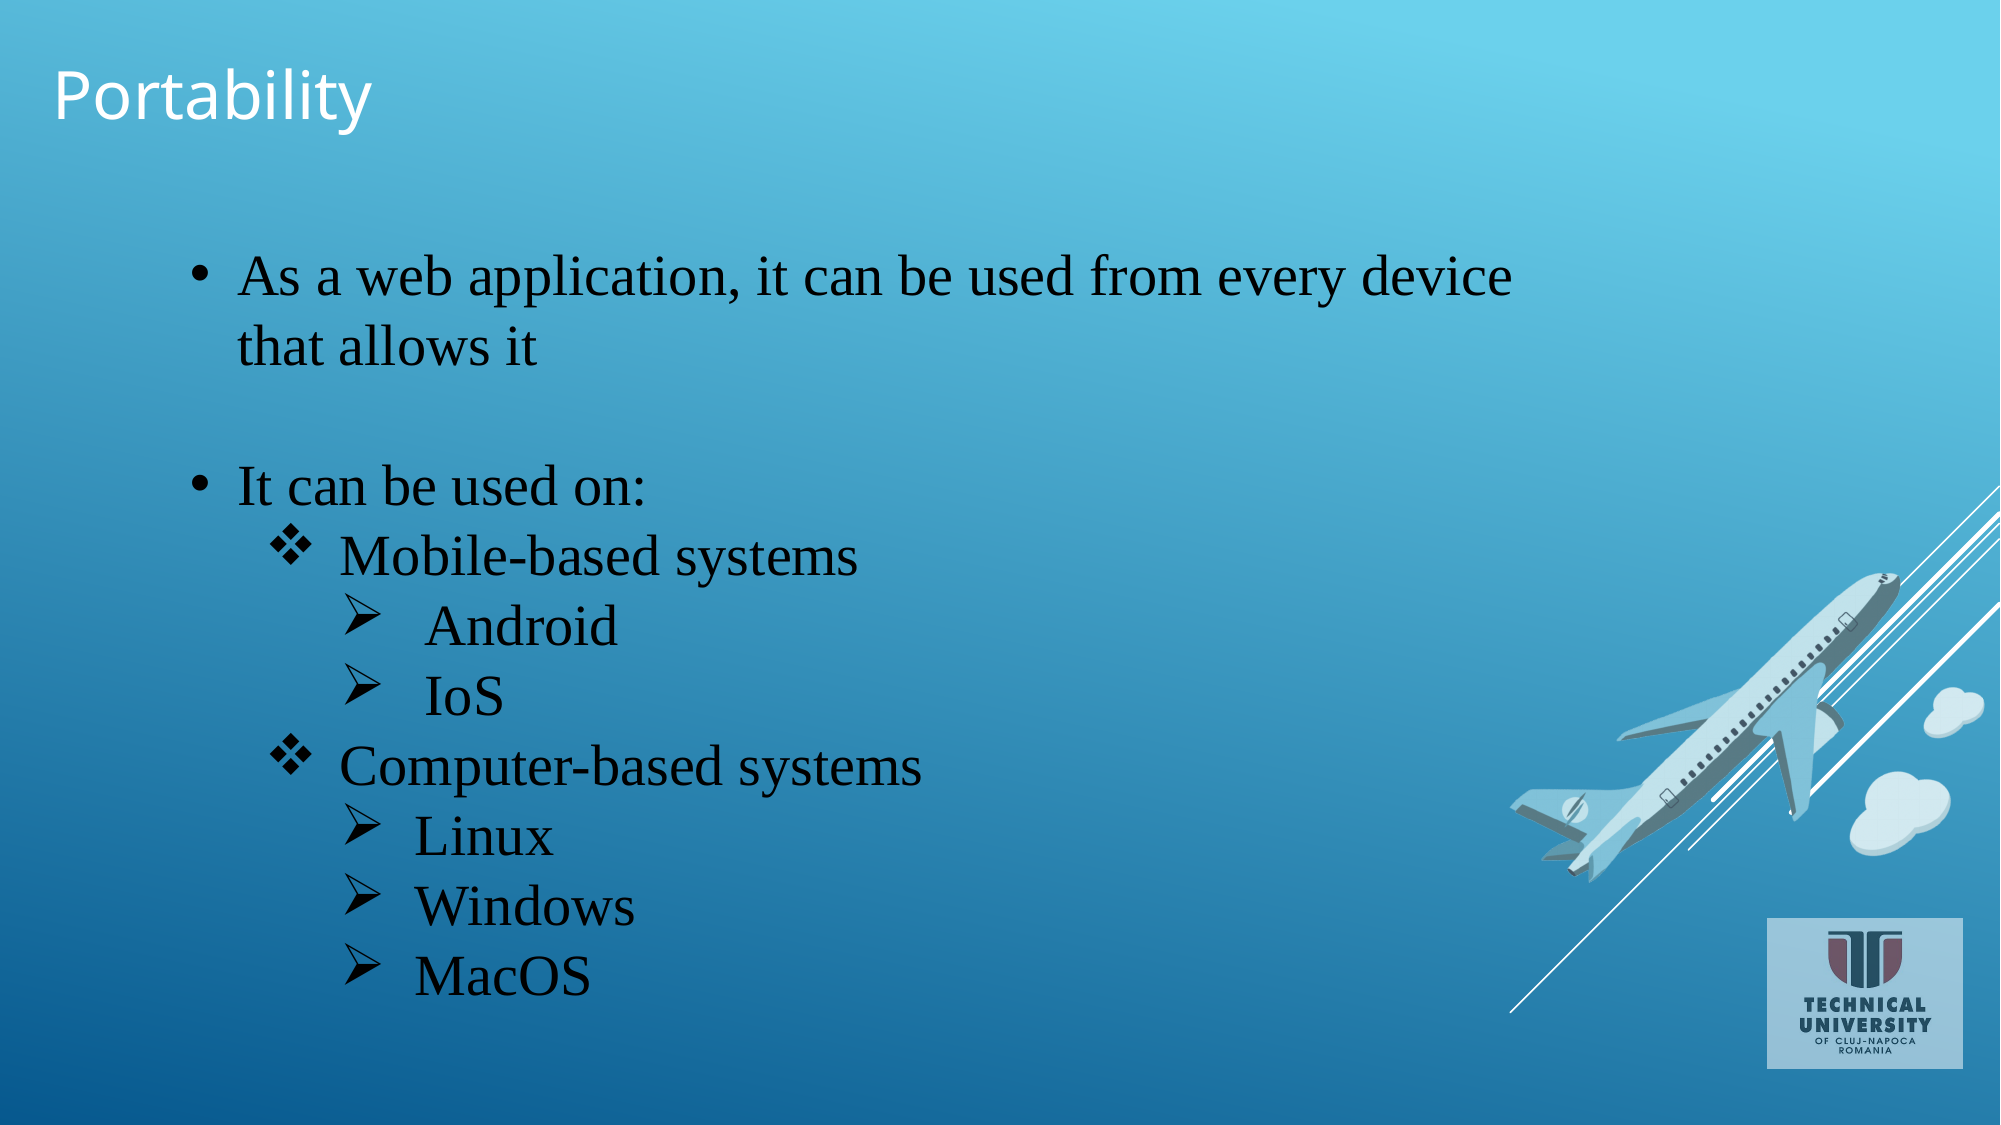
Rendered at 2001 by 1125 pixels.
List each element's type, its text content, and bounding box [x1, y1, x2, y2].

picture [1495, 556, 2000, 1069]
text_box Portability [37, 45, 1226, 140]
text_box As a web application, it can be used from every device that allows it It can be used on: Mobile-based systems Android IoS Computer-based systems Linux Windows MacOS [175, 229, 1600, 1125]
